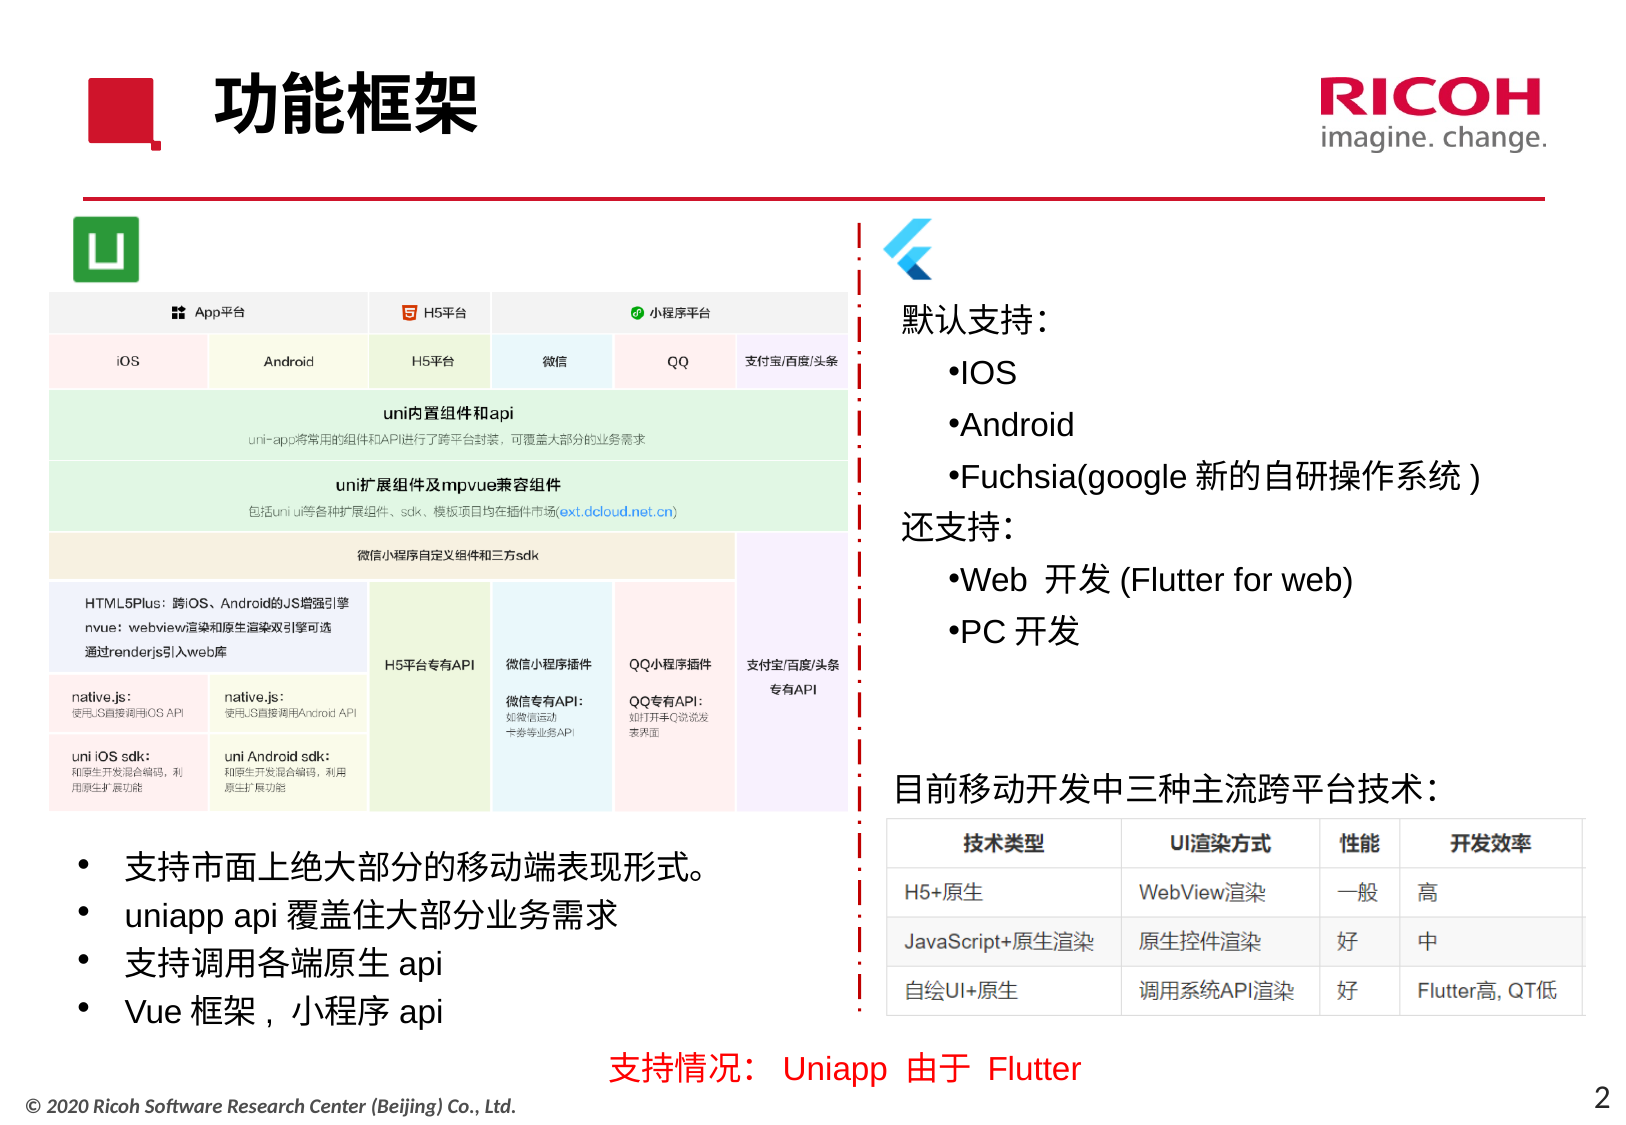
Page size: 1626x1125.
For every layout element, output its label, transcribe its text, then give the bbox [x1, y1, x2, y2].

picture [1321, 77, 1546, 153]
text_box © 2020 Ricoh Software Research Center (Beijing) Co., Ltd. [9, 1084, 532, 1125]
text_box [1246, 1065, 1625, 1125]
picture [882, 816, 1587, 1017]
text_box 支持情况：Uniapp 由于 Flutter [593, 1039, 1097, 1095]
picture [47, 207, 848, 812]
picture [871, 215, 943, 290]
text_box 支持市面上绝大部分的移动端表现形式。 uniapp api覆盖住大部分业务需求 支持调用各端原生api Vue框架, 小程序api [62, 830, 738, 1038]
text_box 默认支持： IOS Android Fuchsia(google新的自研操作系统) 还支持： Web 开发(Flutter for web) PC开发 [886, 279, 1496, 658]
title 功能框架 [198, 54, 1321, 161]
text_box 目前移动开发中三种主流跨平台技术： [877, 760, 1473, 816]
